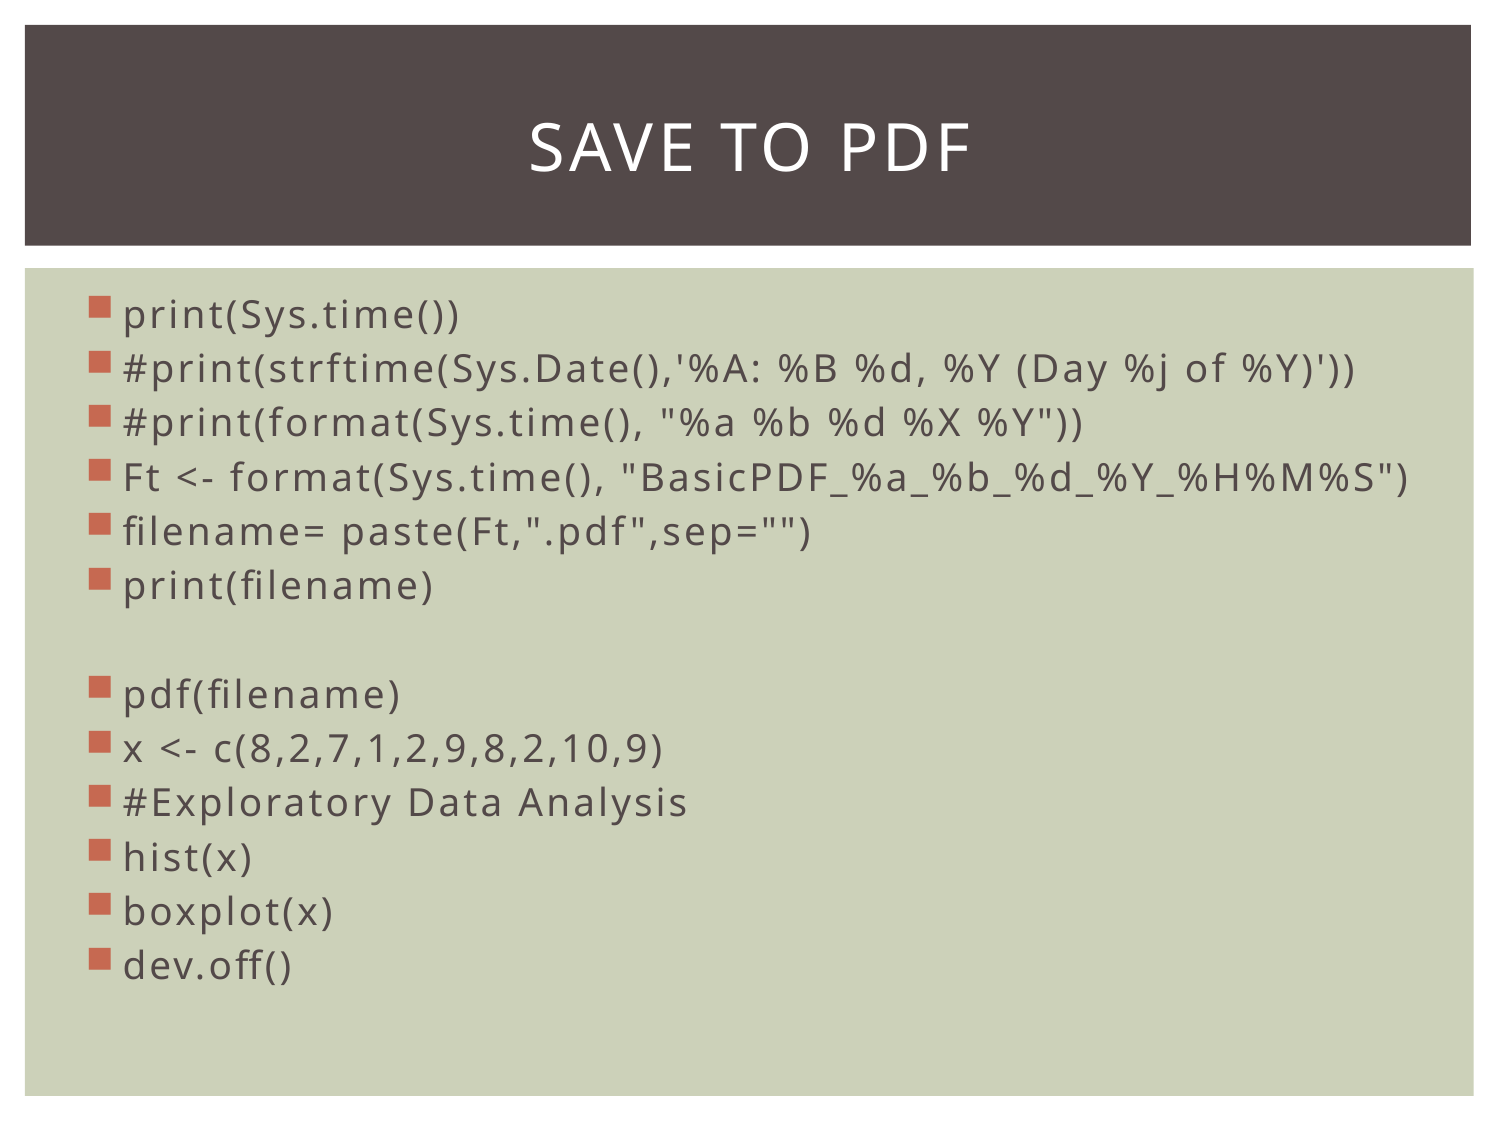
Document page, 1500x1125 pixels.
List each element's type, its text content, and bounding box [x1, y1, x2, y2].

title Save to PDF [62, 58, 1438, 232]
list print(Sys.time()) #print(strftime(Sys.Date(),'%A: %B %d, %Y (Day %j of %Y)')) #print(format(Sys.time(), "%a %b %d %X %Y")) Ft <- format(Sys.time(), "BasicPDF_%a_%b_%d_%Y_%H%M%S") filename= paste(Ft,".pdf",sep="") print(filename) pdf(filename) x <- c(8,2,7,1,2,9,8,2,10,9) #Exploratory Data Analysis hist(x) boxplot(x) dev.off() [62, 281, 1442, 1005]
